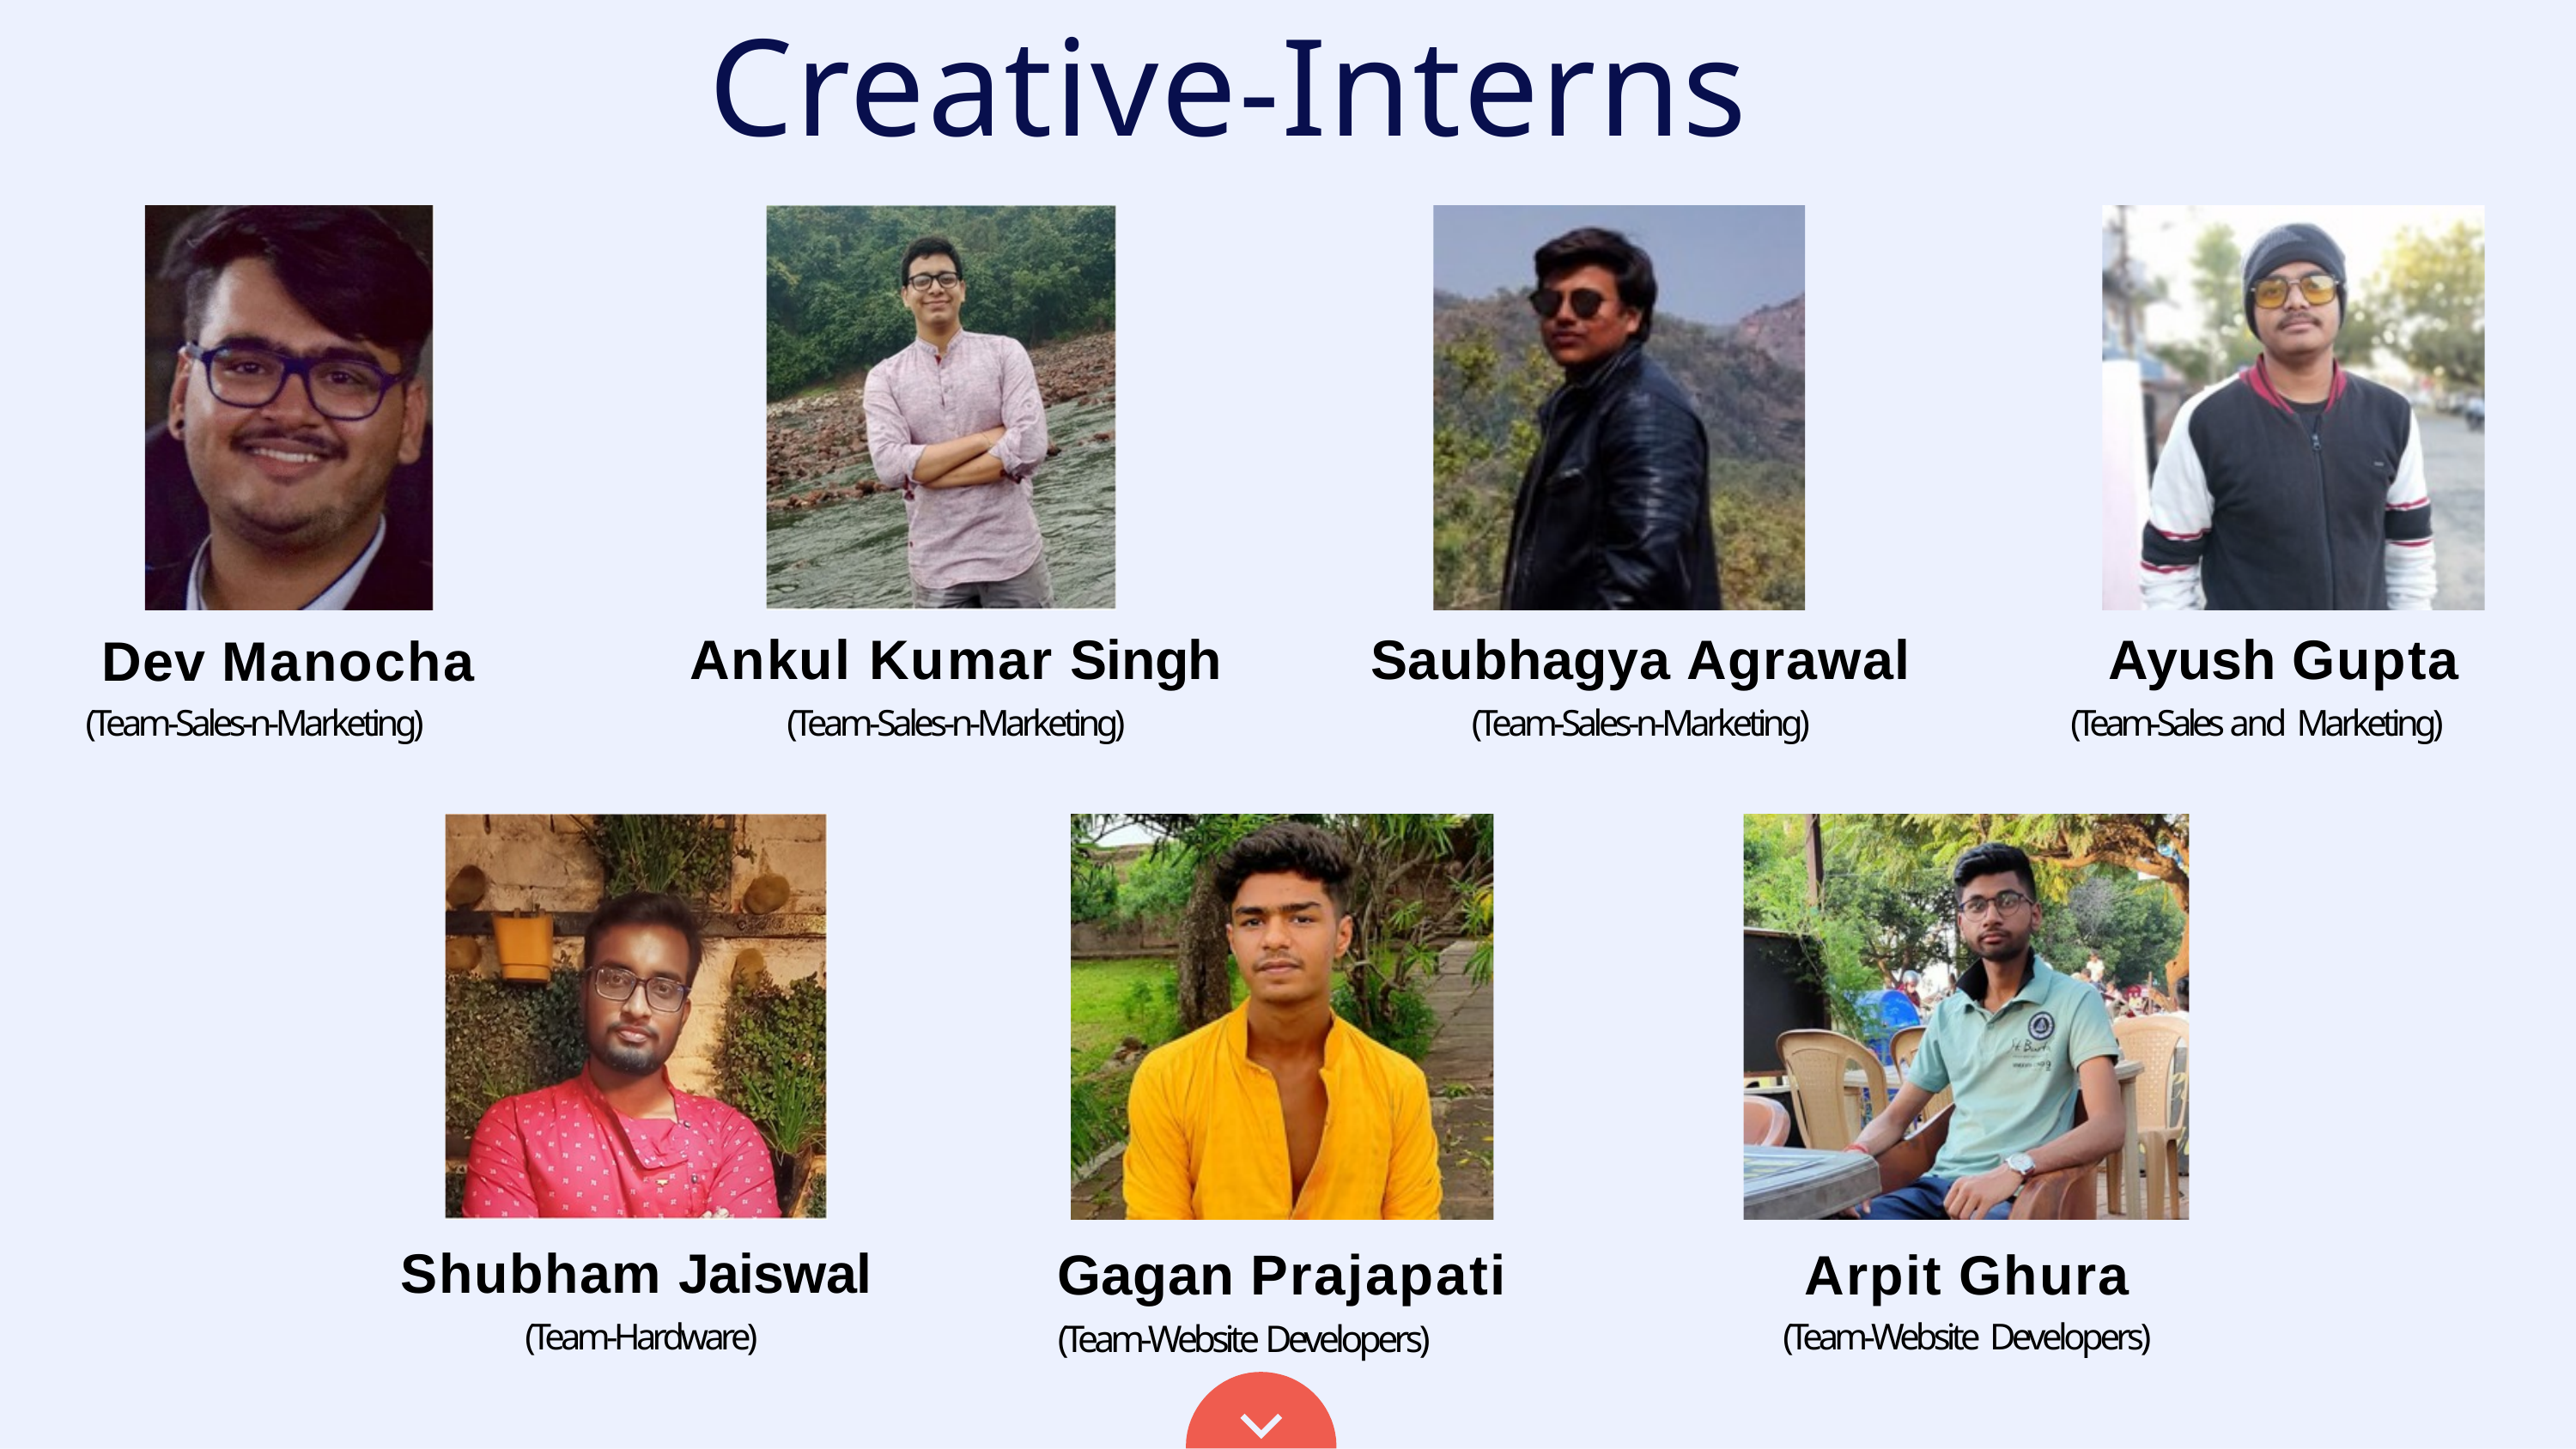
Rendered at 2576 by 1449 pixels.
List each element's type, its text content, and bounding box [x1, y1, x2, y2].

text_box Dev Manocha (Team-Sales-n-Marketing) [83, 611, 496, 743]
text_box Ayush Gupta (Team-Sales and Marketing) [2069, 608, 2518, 743]
title Creative-Interns [707, 0, 1831, 245]
text_box [144, 205, 434, 610]
text_box Ankul Kumar Singh (Team-Sales-n-Marketing) [689, 608, 1224, 743]
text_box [1185, 1371, 1337, 1449]
text_box [1433, 245, 1806, 608]
text_box [766, 245, 1117, 608]
text_box Gagan Prajapati (Team-Website Developers) [1054, 1222, 1512, 1360]
text_box [1071, 814, 1494, 1220]
text_box [2102, 205, 2485, 608]
text_box Arpit Ghura (Team-Website Developers) [1749, 1224, 2193, 1357]
text_box [1743, 814, 2190, 1220]
text_box [445, 814, 828, 1220]
text_box Saubhagya Agrawal (Team-Sales-n-Marketing) [1367, 608, 1915, 743]
text_box Shubham Jaiswal (Team-Hardware) [398, 1222, 875, 1357]
